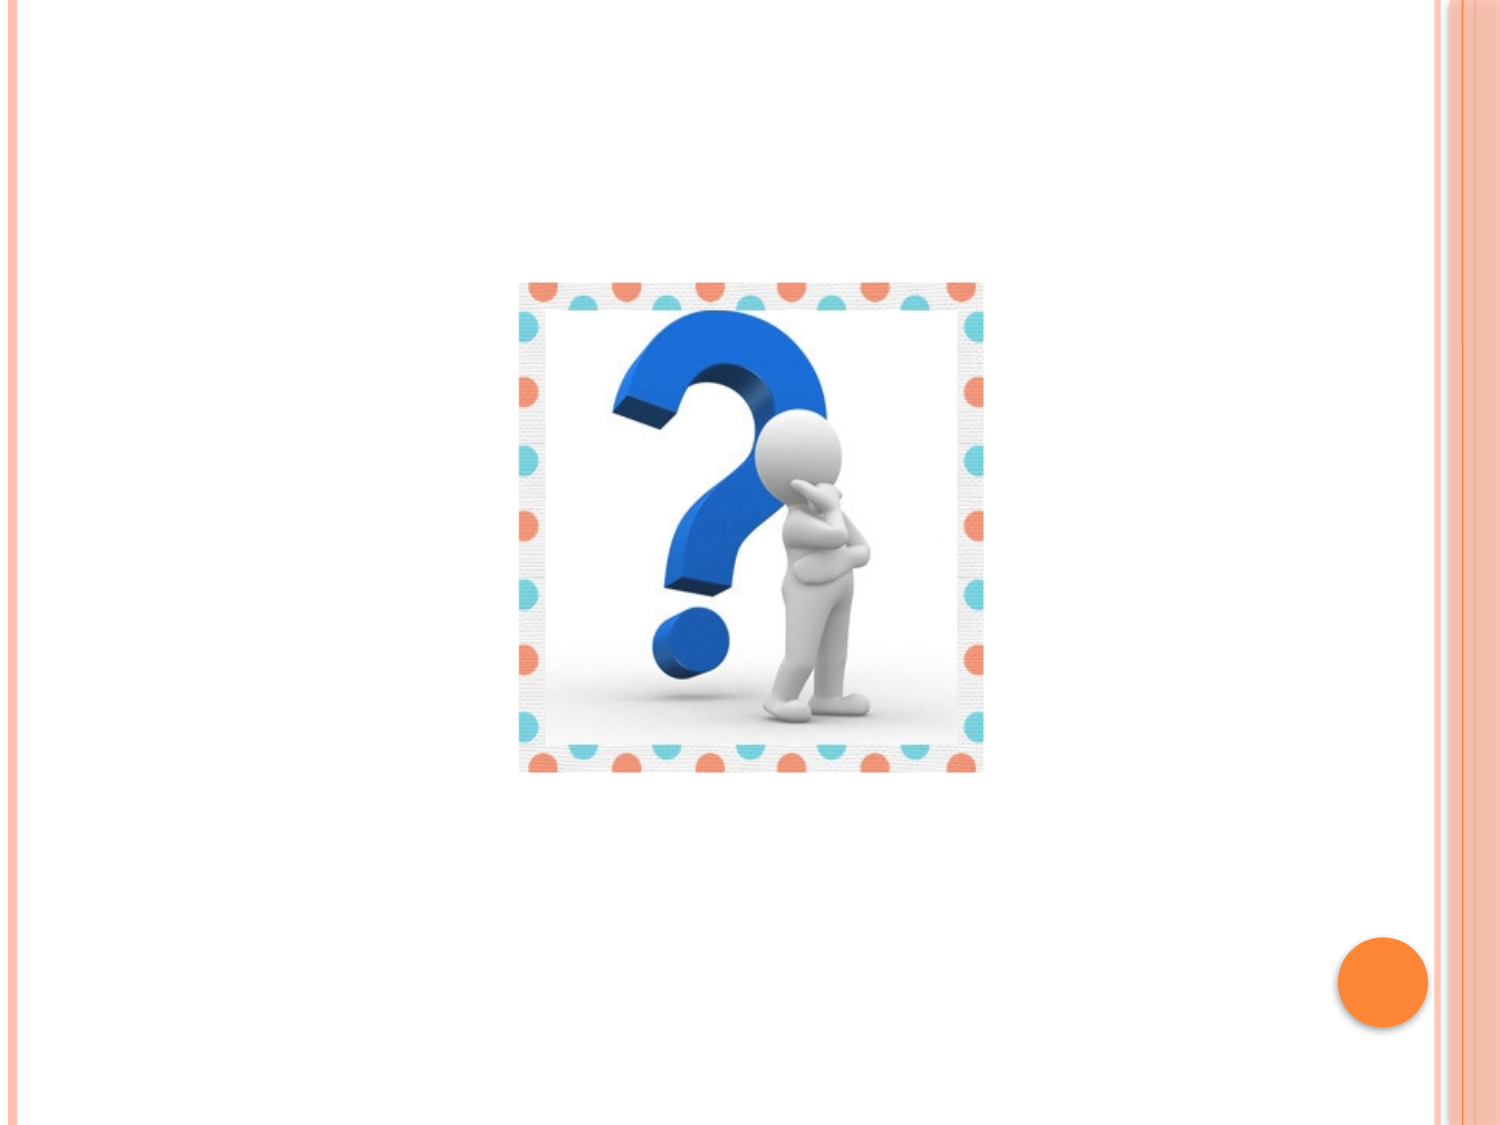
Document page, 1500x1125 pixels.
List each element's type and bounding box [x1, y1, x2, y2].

list [513, 278, 990, 782]
